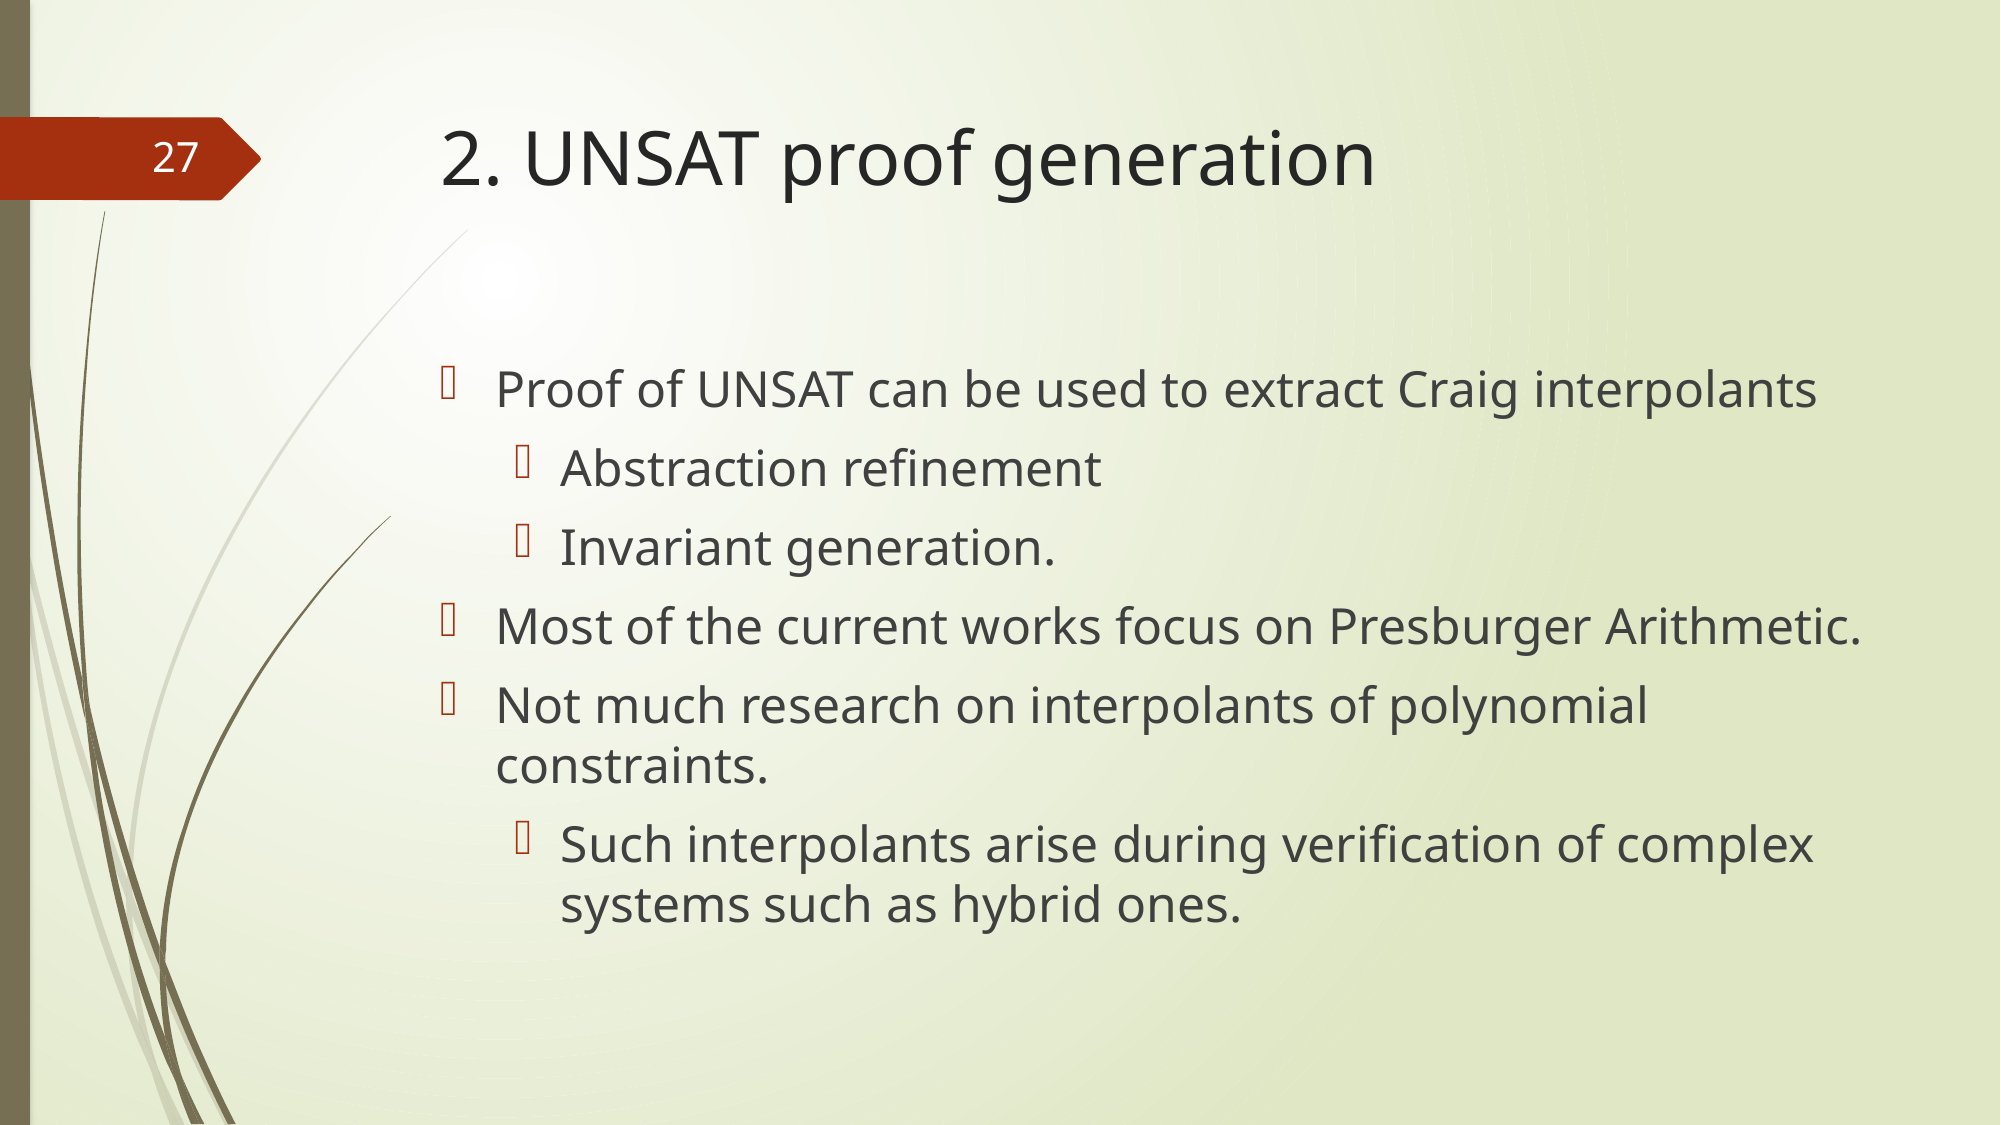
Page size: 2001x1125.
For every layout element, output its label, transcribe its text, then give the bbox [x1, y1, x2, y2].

slide_number 27 [87, 129, 216, 190]
title 2. UNSAT proof generation [425, 102, 1888, 313]
list Proof of UNSAT can be used to extract Craig interpolants Abstraction refinement Invariant generation. Most of the current works focus on Presburger Arithmetic. Not much research on interpolants of polynomial constraints. Such interpolants arise during verification of complex systems such as hybrid ones. [424, 350, 1888, 970]
